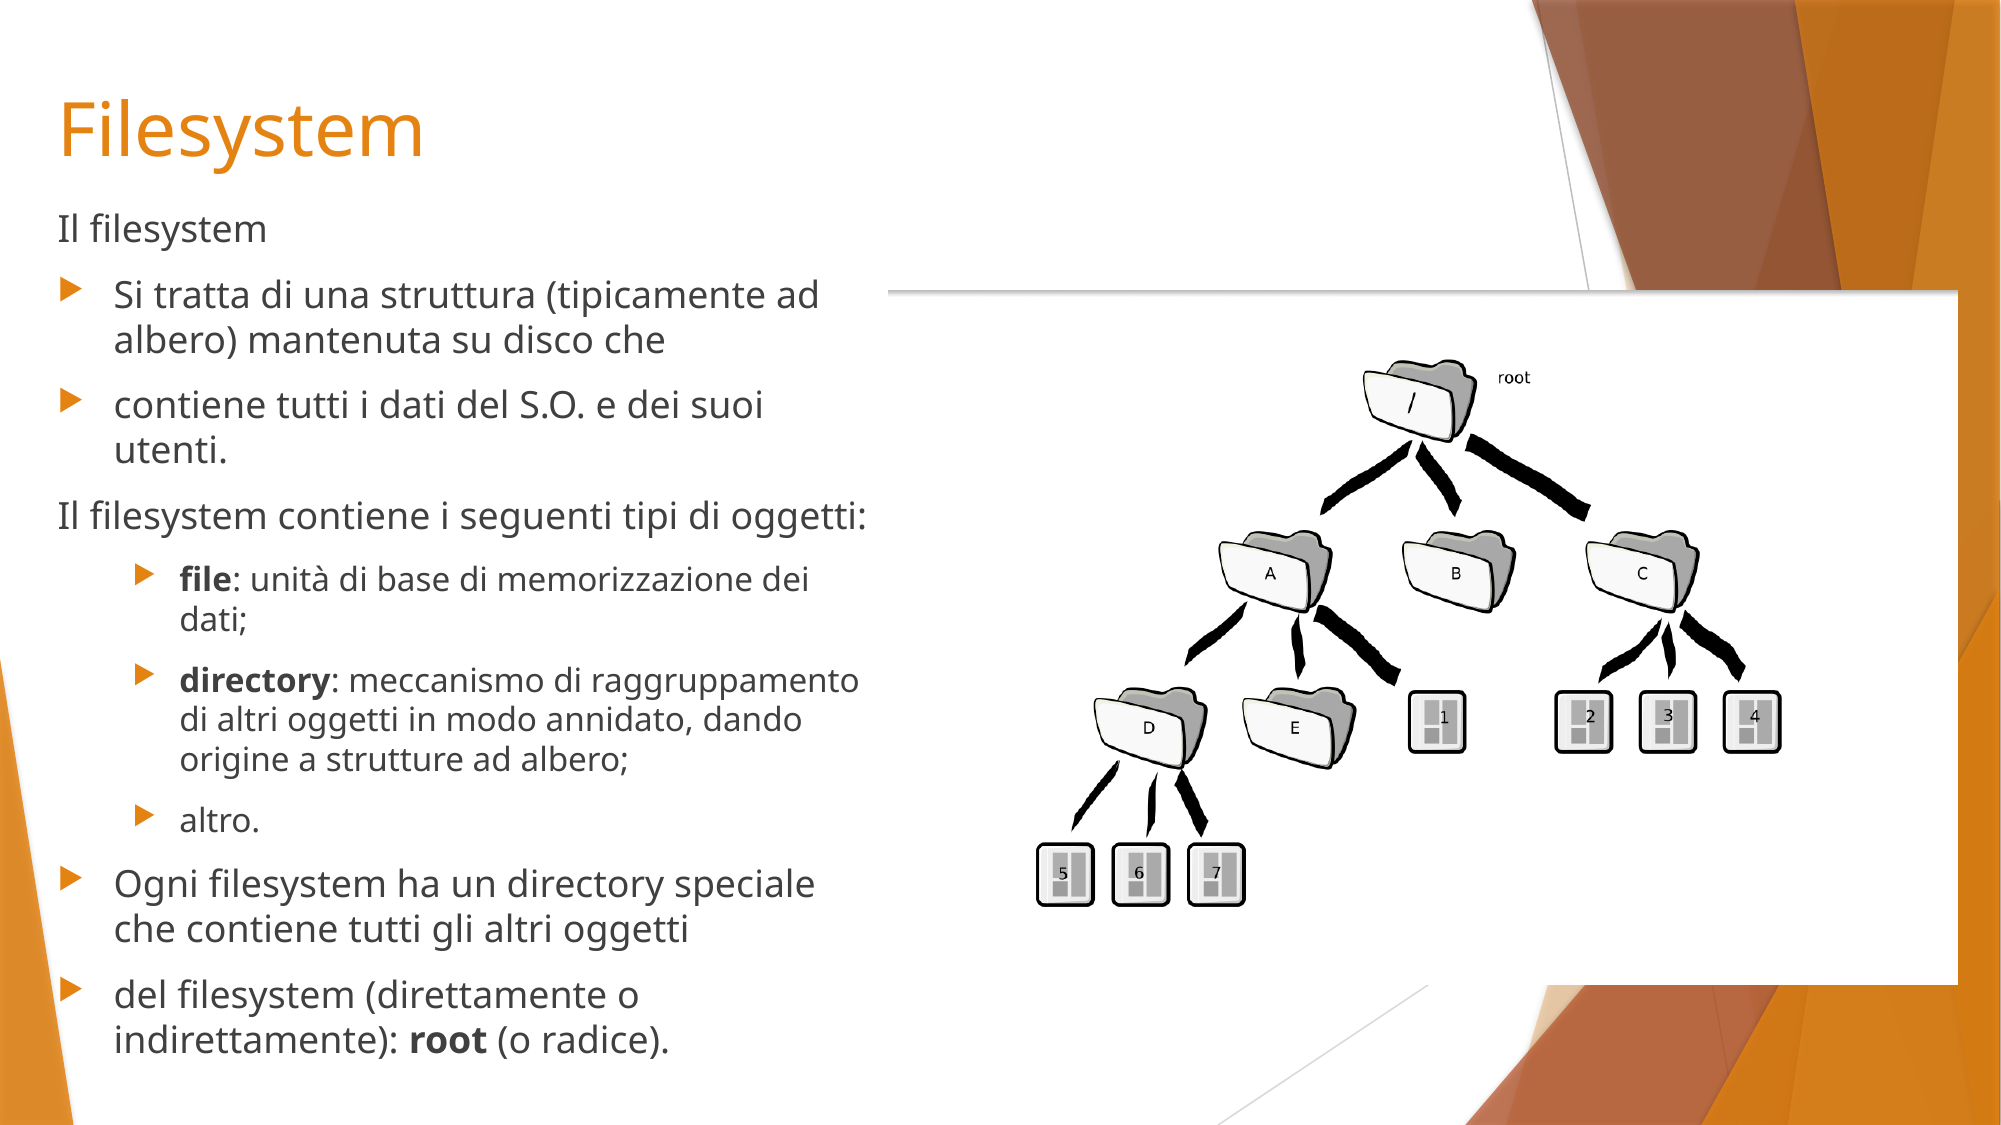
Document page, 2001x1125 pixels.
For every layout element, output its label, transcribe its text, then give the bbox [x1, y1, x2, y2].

list Il filesystem Si tratta di una struttura (tipicamente ad albero) mantenuta su disco che contiene tutti i dati del S.O. e dei suoi utenti. Il filesystem contiene i seguenti tipi di oggetti: file: unità di base di memorizzazione dei dati; directory: meccanismo di raggruppamento di altri oggetti in modo annidato, dando origine a strutture ad albero; altro. Ogni filesystem ha un directory speciale che contiene tutti gli altri oggetti del filesystem (direttamente o indirettamente): root (o radice). [42, 197, 889, 1079]
picture [888, 290, 1958, 986]
title Filesystem [42, 74, 1453, 289]
